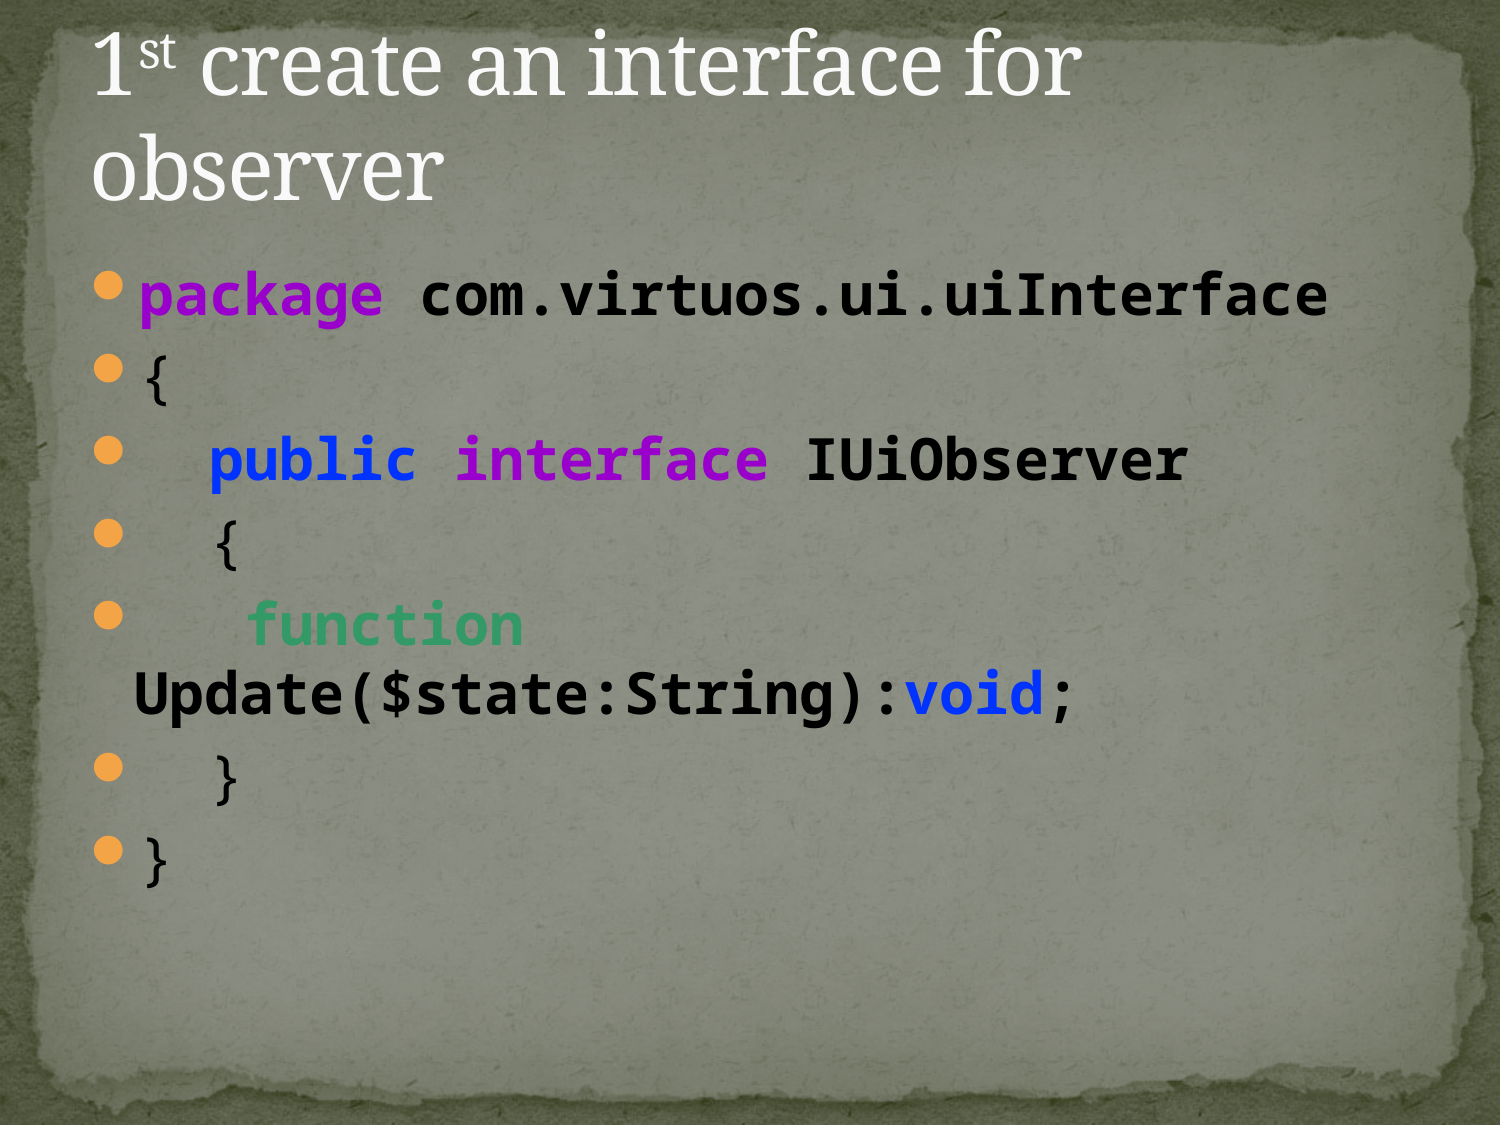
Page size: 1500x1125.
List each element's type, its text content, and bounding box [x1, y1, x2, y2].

list package com.virtuos.ui.uiInterface { public interface IUiObserver { function Update($state:String):void; } } [75, 249, 1425, 1000]
title 1st create an interface for observer [74, 24, 1425, 225]
